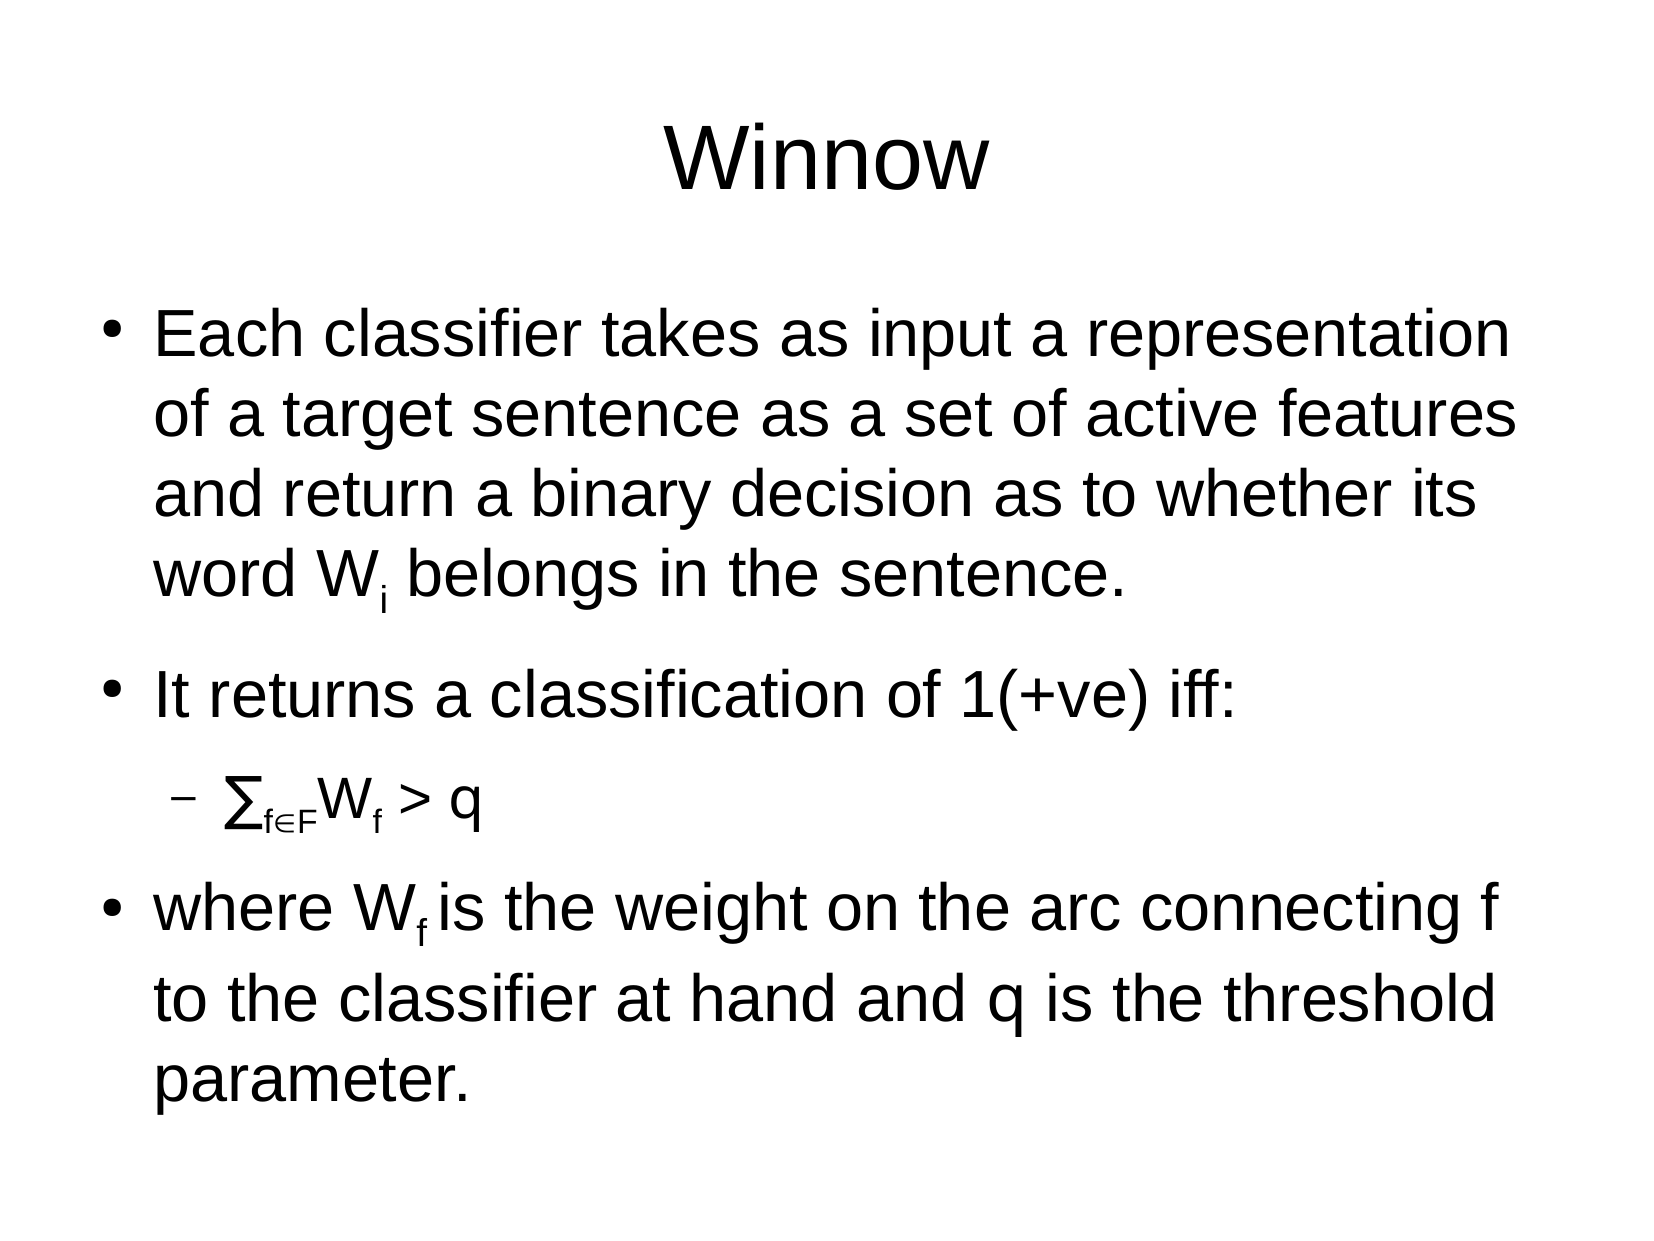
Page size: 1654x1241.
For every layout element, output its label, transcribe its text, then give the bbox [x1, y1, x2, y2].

title Winnow [82, 49, 1571, 257]
list Each classifier takes as input a representation of a target sentence as a set of active features and return a binary decision as to whether its word Wi belongs in the sentence. It returns a classification of 1(+ve) iff: ∑fFWf > q where Wf is the weight on the arc connecting f to the classifier at hand and q is the threshold parameter. [82, 290, 1571, 1215]
